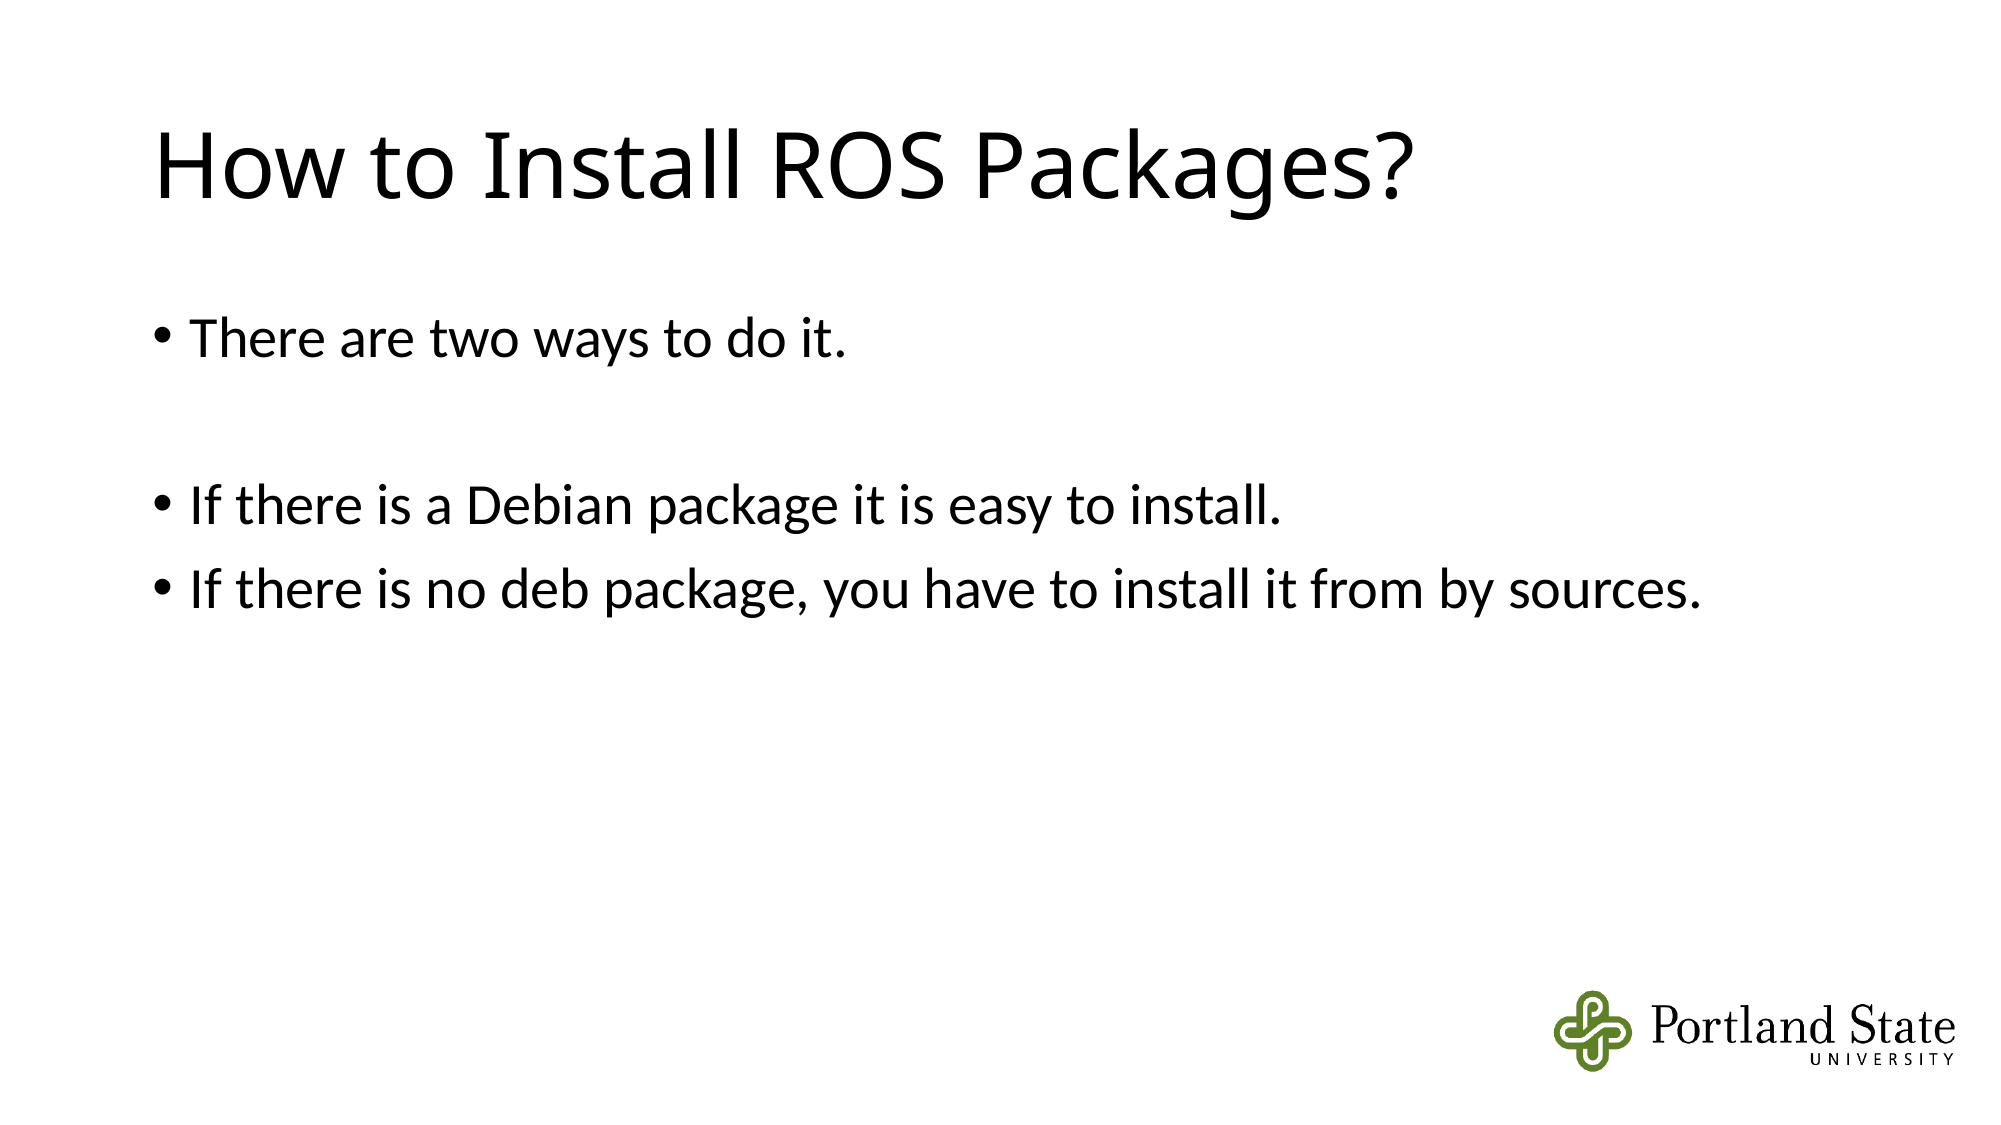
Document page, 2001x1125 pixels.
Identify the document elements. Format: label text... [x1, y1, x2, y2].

title How to Install ROS Packages? [137, 59, 1863, 278]
list There are two ways to do it. If there is a Debian package it is easy to install. If there is no deb package, you have to install it from by sources. [137, 299, 1863, 1014]
picture [1538, 972, 1970, 1089]
